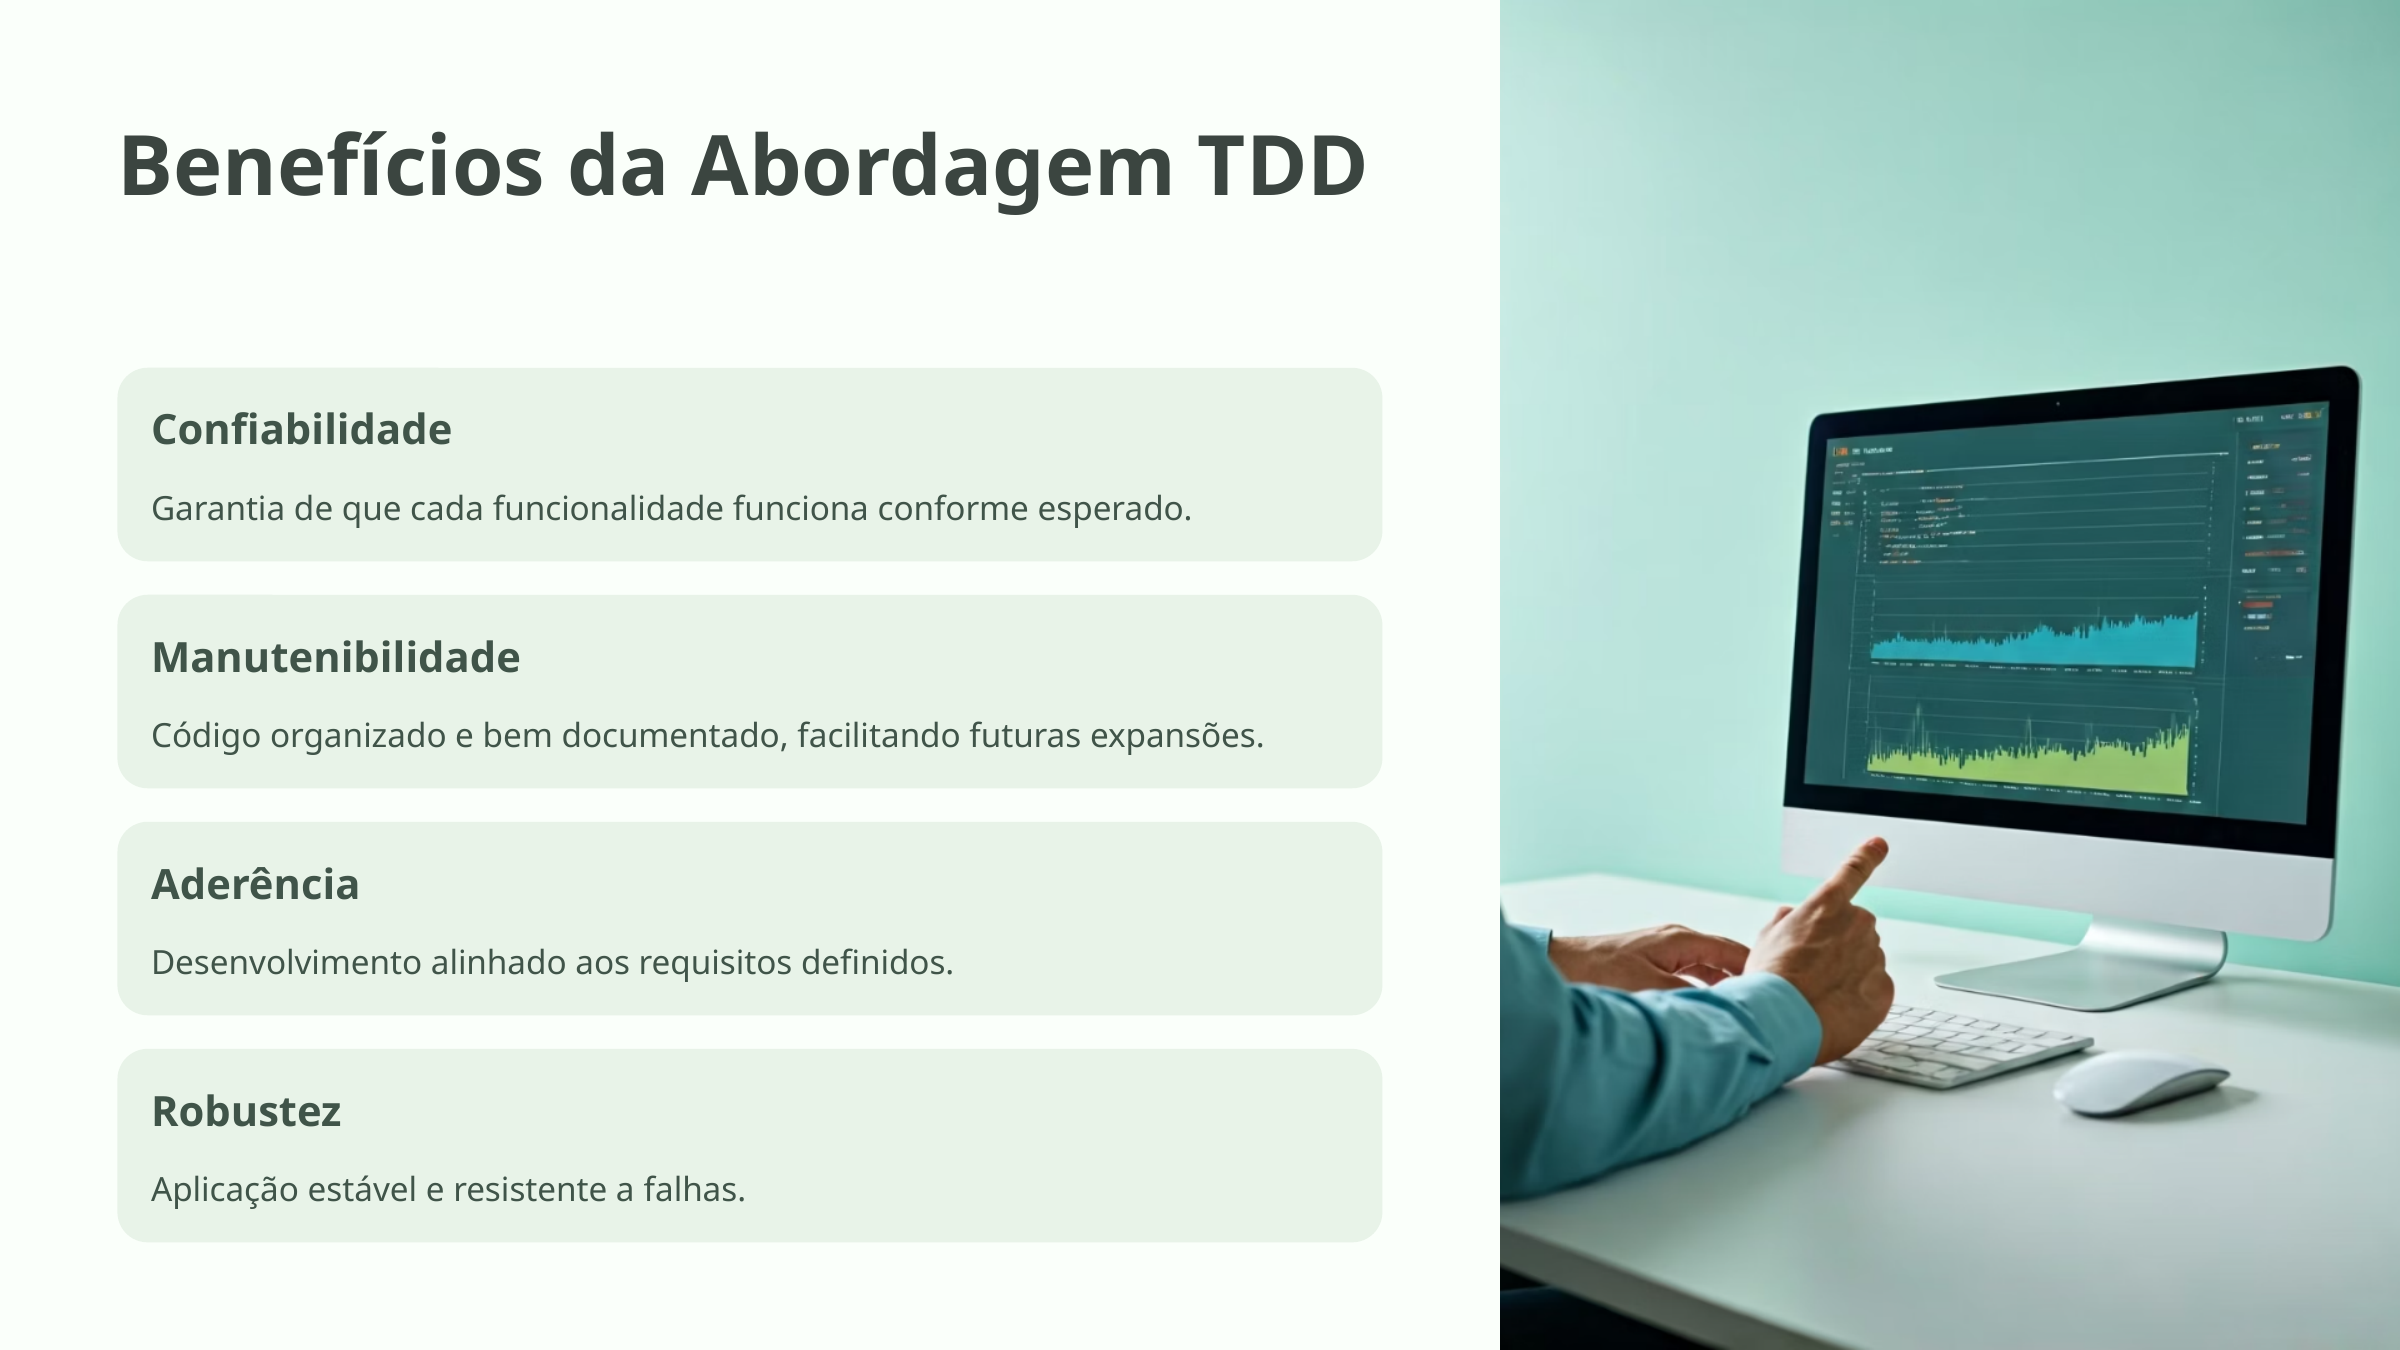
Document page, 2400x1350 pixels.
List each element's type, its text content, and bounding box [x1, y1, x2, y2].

text_box Robustez [151, 1082, 571, 1135]
text_box Confiabilidade [151, 401, 571, 454]
text_box Aplicação estável e resistente a falhas. [151, 1155, 1349, 1209]
text_box [117, 367, 1383, 562]
text_box Desenvolvimento alinhado aos requisitos definidos. [151, 927, 1349, 982]
text_box [117, 1048, 1383, 1243]
text_box Garantia de que cada funcionalidade funciona conforme esperado. [151, 473, 1349, 528]
text_box Código organizado e bem documentado, facilitando futuras expansões. [151, 700, 1349, 755]
text_box [117, 821, 1383, 1016]
text_box Aderência [151, 855, 571, 908]
text_box Manutenibilidade [151, 628, 571, 681]
text_box Benefícios da Abordagem TDD [117, 107, 1383, 318]
picture [1499, 0, 2400, 1350]
text_box [117, 594, 1383, 789]
